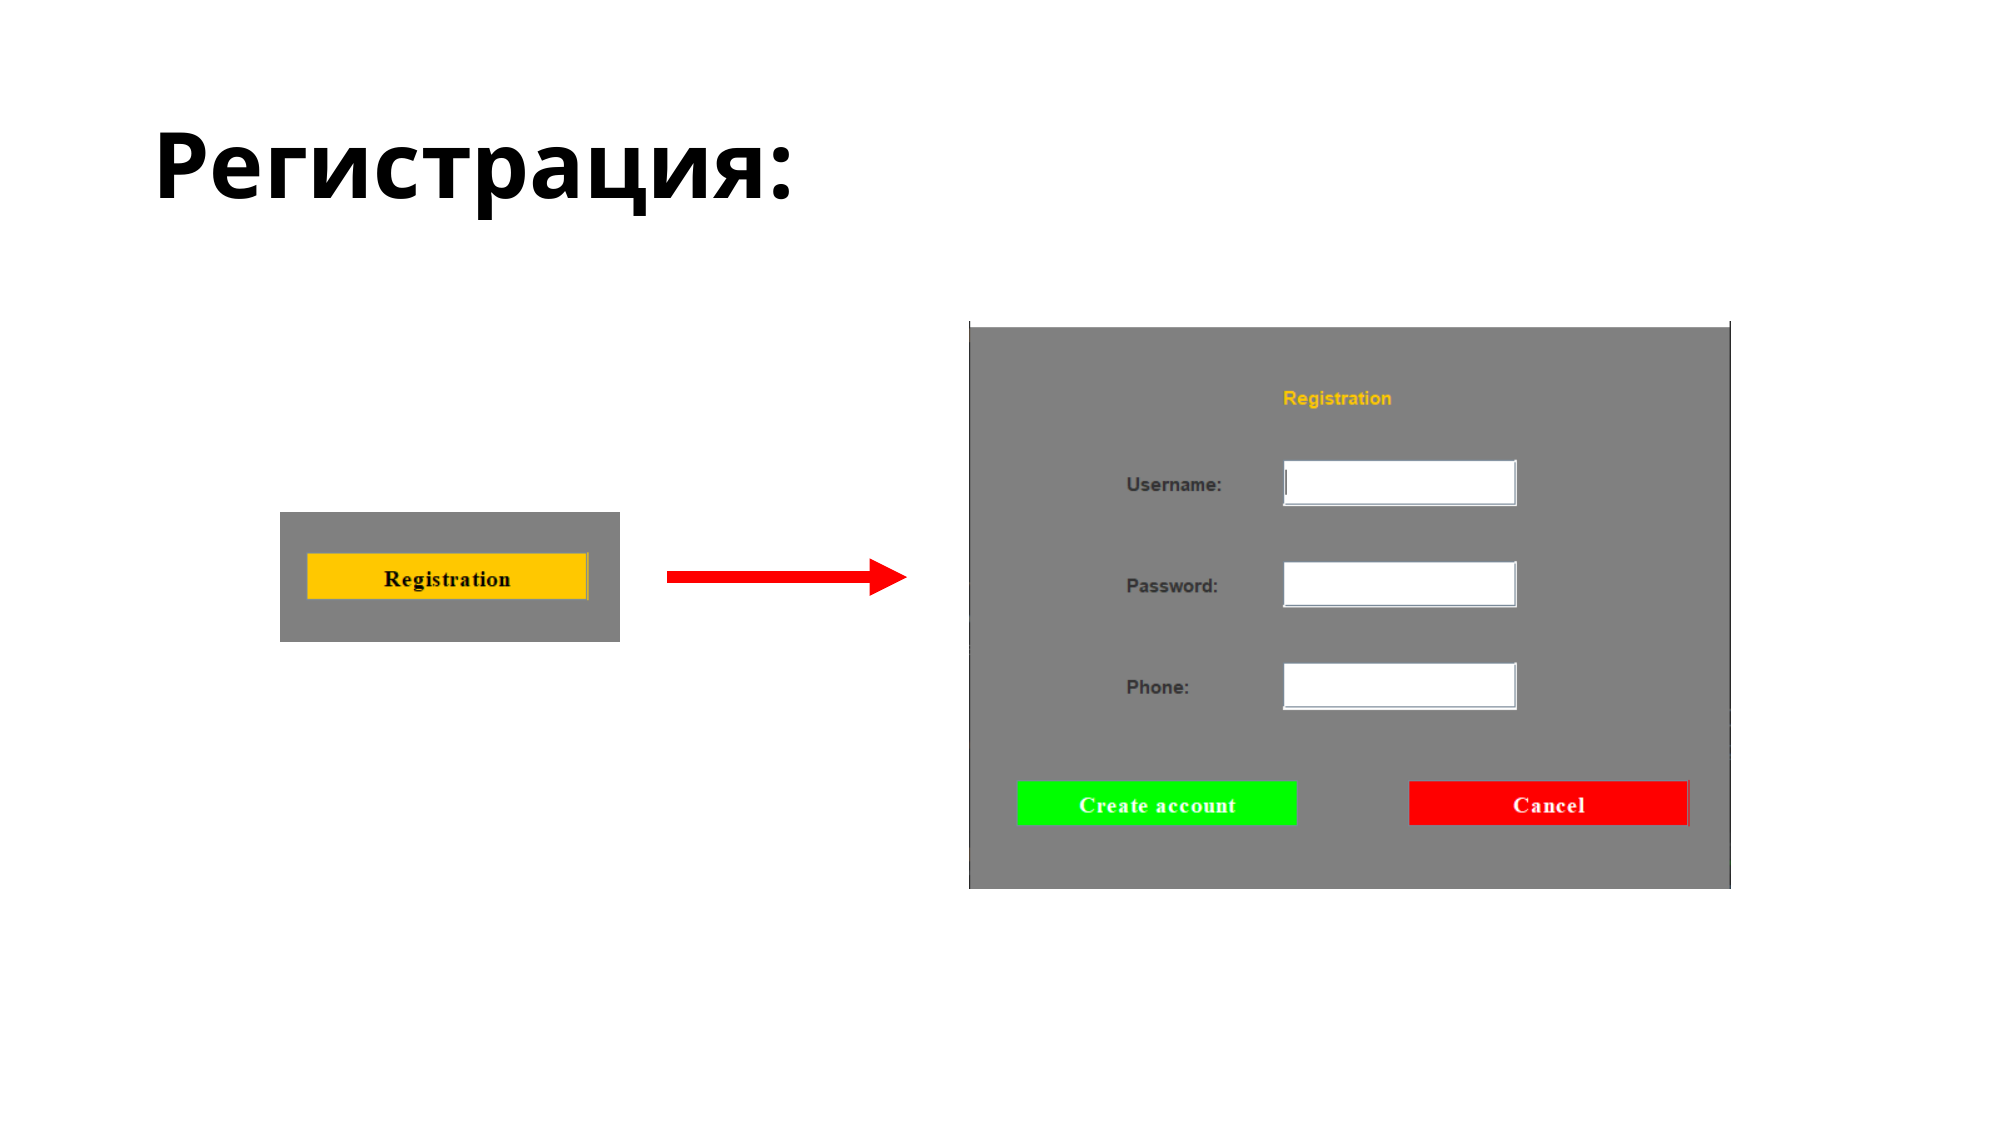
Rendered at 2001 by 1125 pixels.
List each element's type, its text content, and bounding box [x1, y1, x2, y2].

picture [280, 512, 620, 642]
title Регистрация: [137, 59, 1863, 278]
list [969, 321, 1731, 889]
